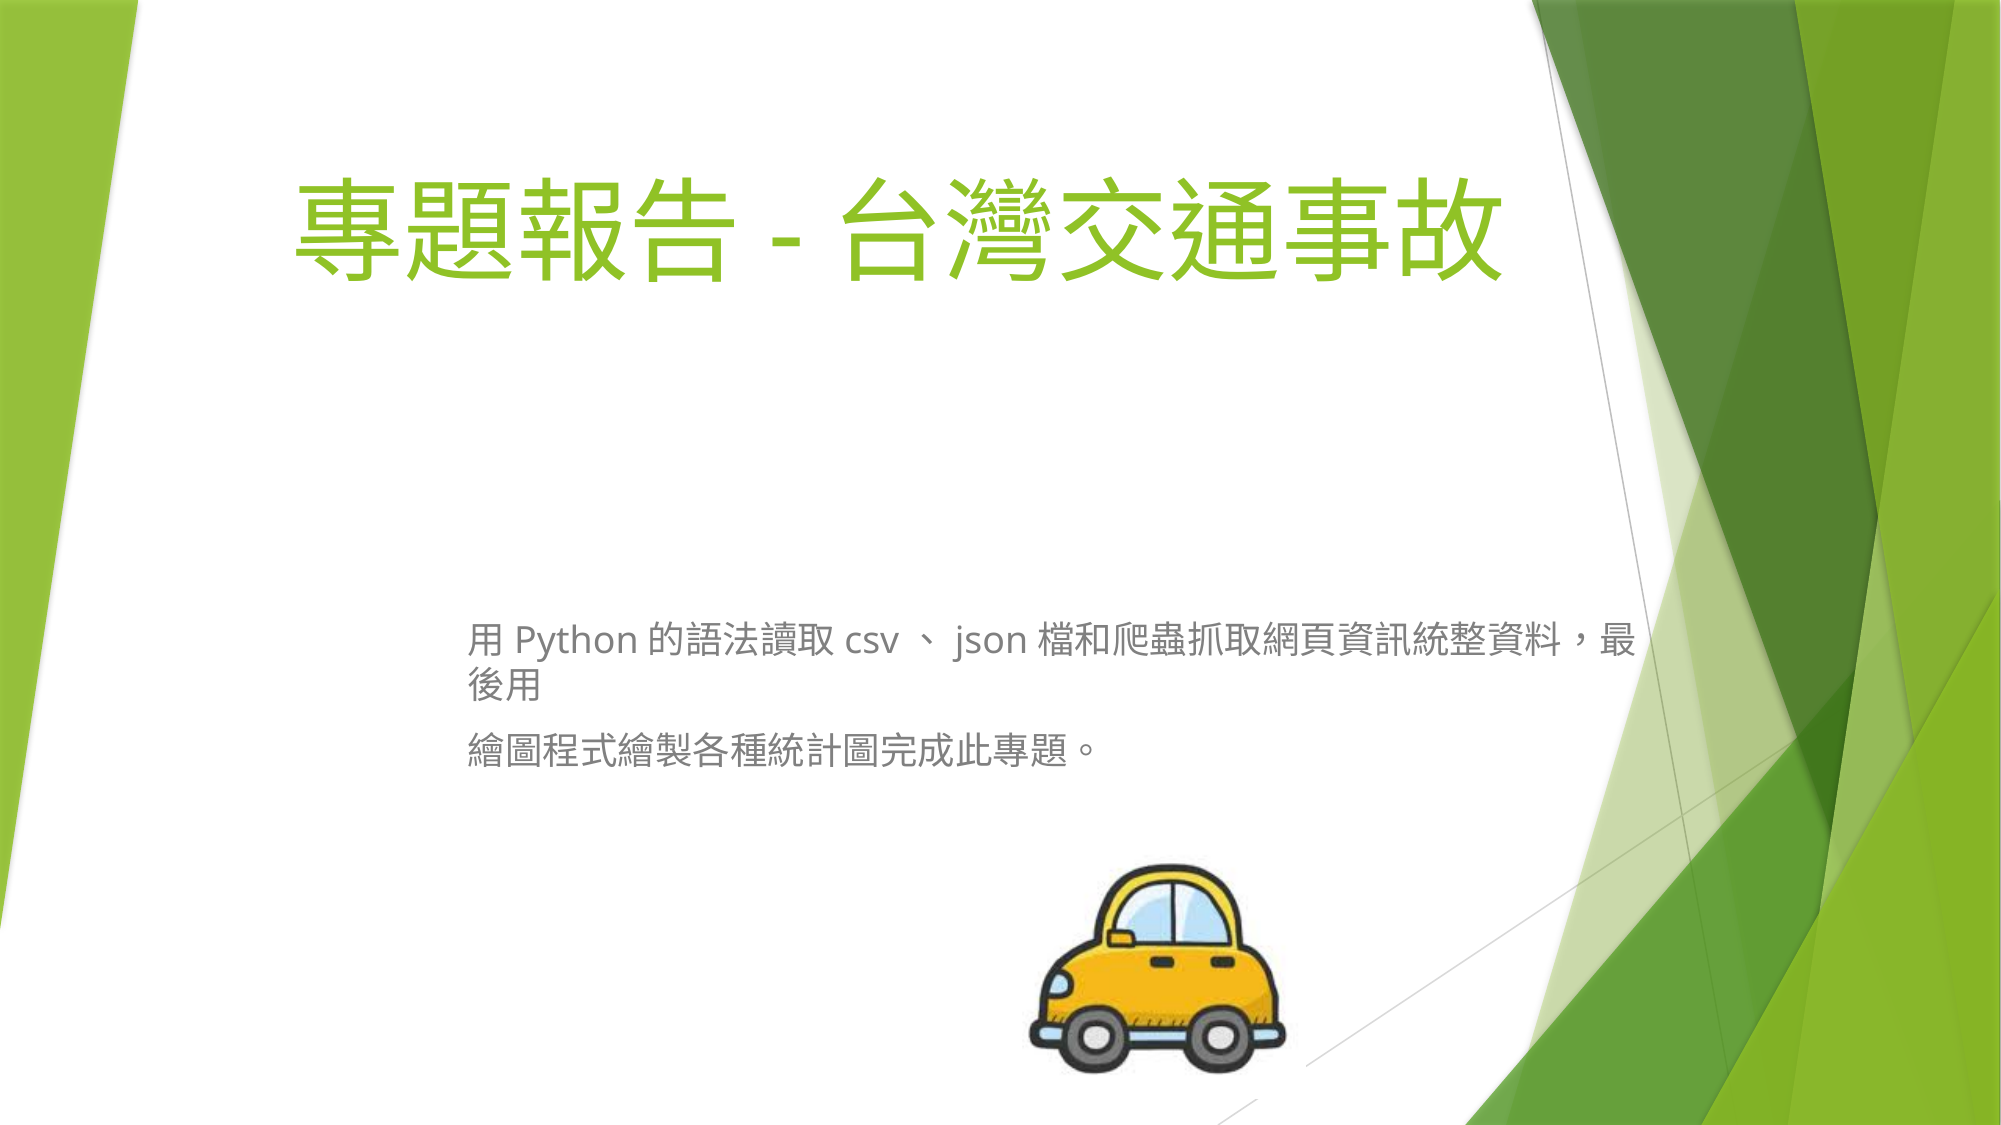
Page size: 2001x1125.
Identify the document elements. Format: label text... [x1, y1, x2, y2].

subtitle 用Python的語法讀取csv、json檔和爬蟲抓取網頁資訊統整資料，最後用 繪圖程式繪製各種統計圖完成此專題。 [452, 608, 1676, 774]
picture [1016, 840, 1307, 1099]
title 專題報告-台灣交通事故 [247, 122, 1522, 303]
